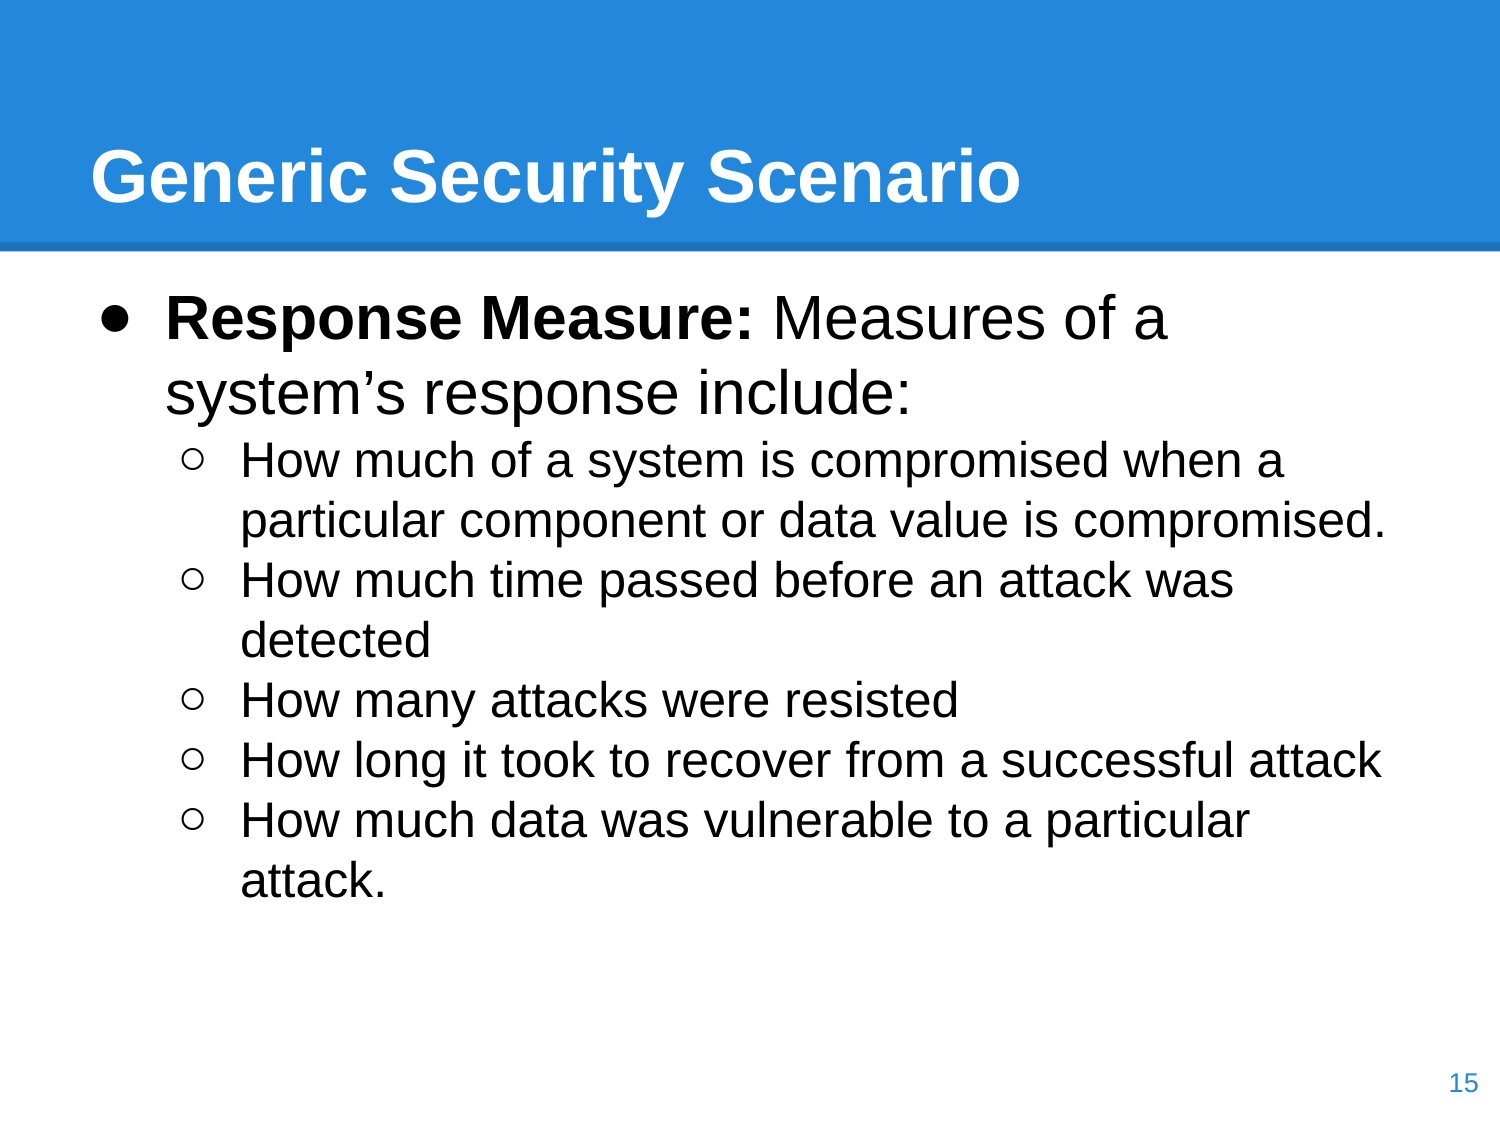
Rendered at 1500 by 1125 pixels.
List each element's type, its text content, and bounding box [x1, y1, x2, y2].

slide_number ‹#› [1403, 1038, 1494, 1125]
list Response Measure: Measures of a system’s response include: How much of a system is compromised when a particular component or data value is compromised. How much time passed before an attack was detected How many attacks were resisted How long it took to recover from a successful attack How much data was vulnerable to a particular attack. [75, 262, 1425, 1078]
title Generic Security Scenario [75, 45, 1425, 233]
